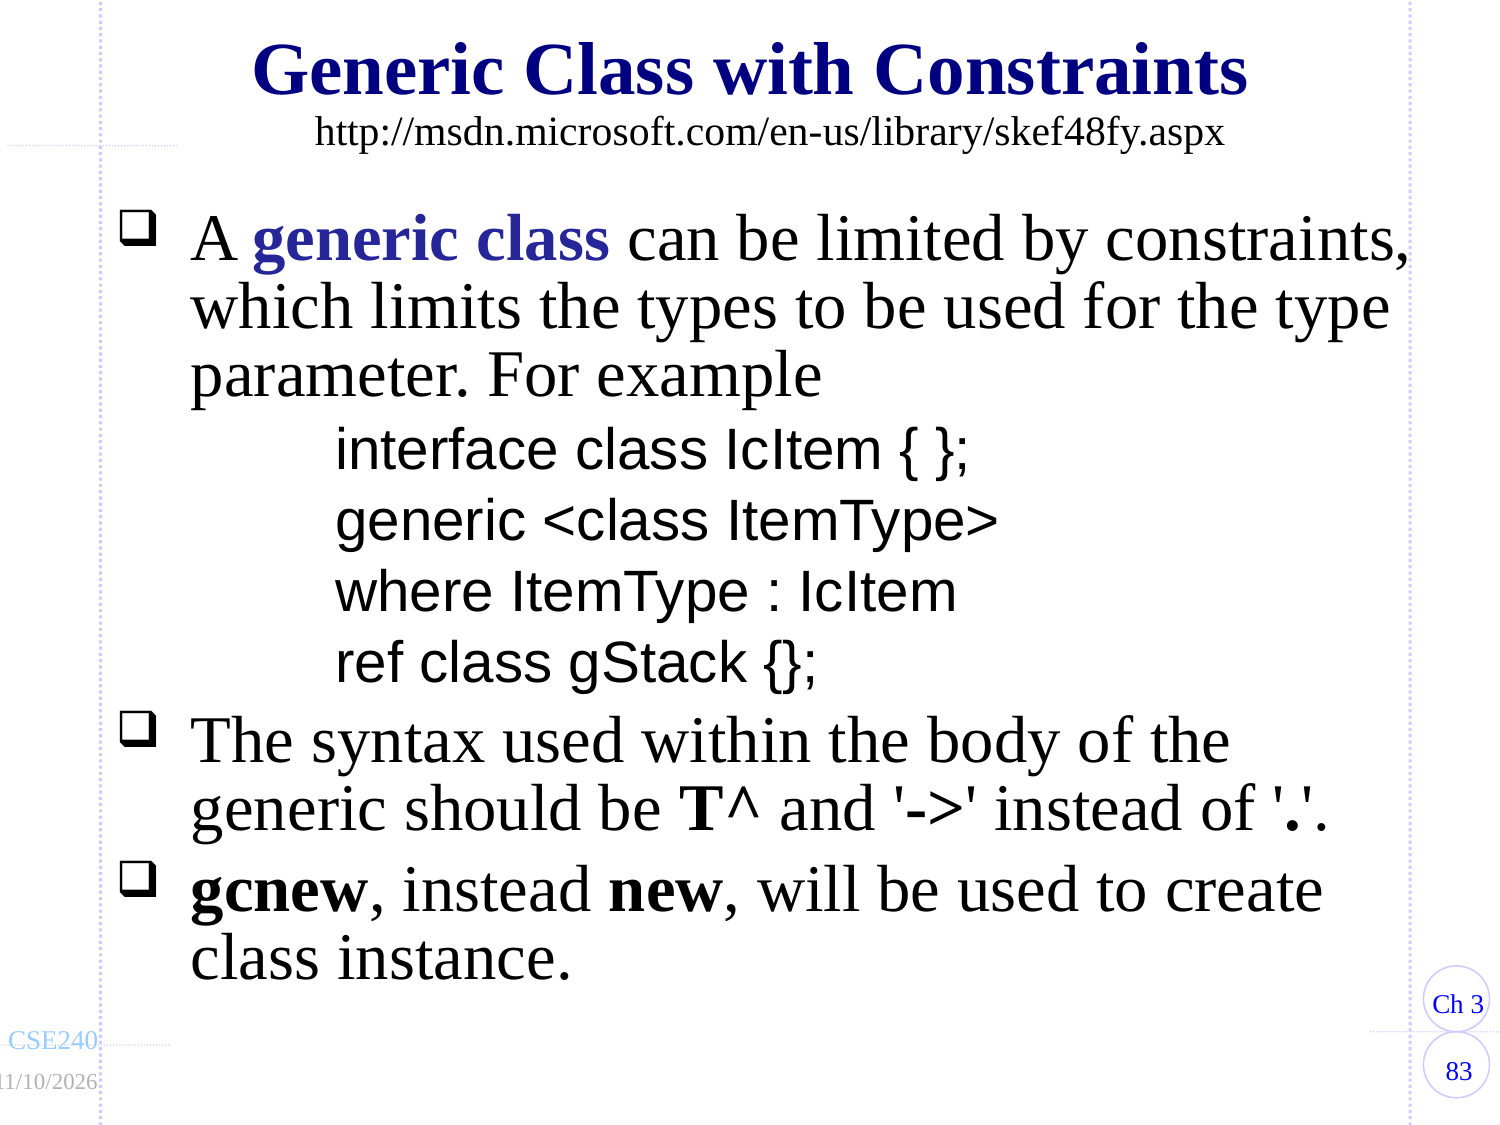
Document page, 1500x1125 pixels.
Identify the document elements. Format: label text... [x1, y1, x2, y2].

title Generic Class with Constraints [110, 24, 1391, 118]
list A generic class can be limited by constraints, which limits the types to be used for the type parameter. For example interface class IcItem { }; generic <class ItemType> where ItemType : IcItem ref class gStack {}; The syntax used within the body of the generic should be T^ and '->' instead of '.'. gcnew, instead new, will be used to create class instance. [99, 198, 1450, 1100]
text_box http://msdn.microsoft.com/en-us/library/skef48fy.aspx [300, 96, 1300, 162]
